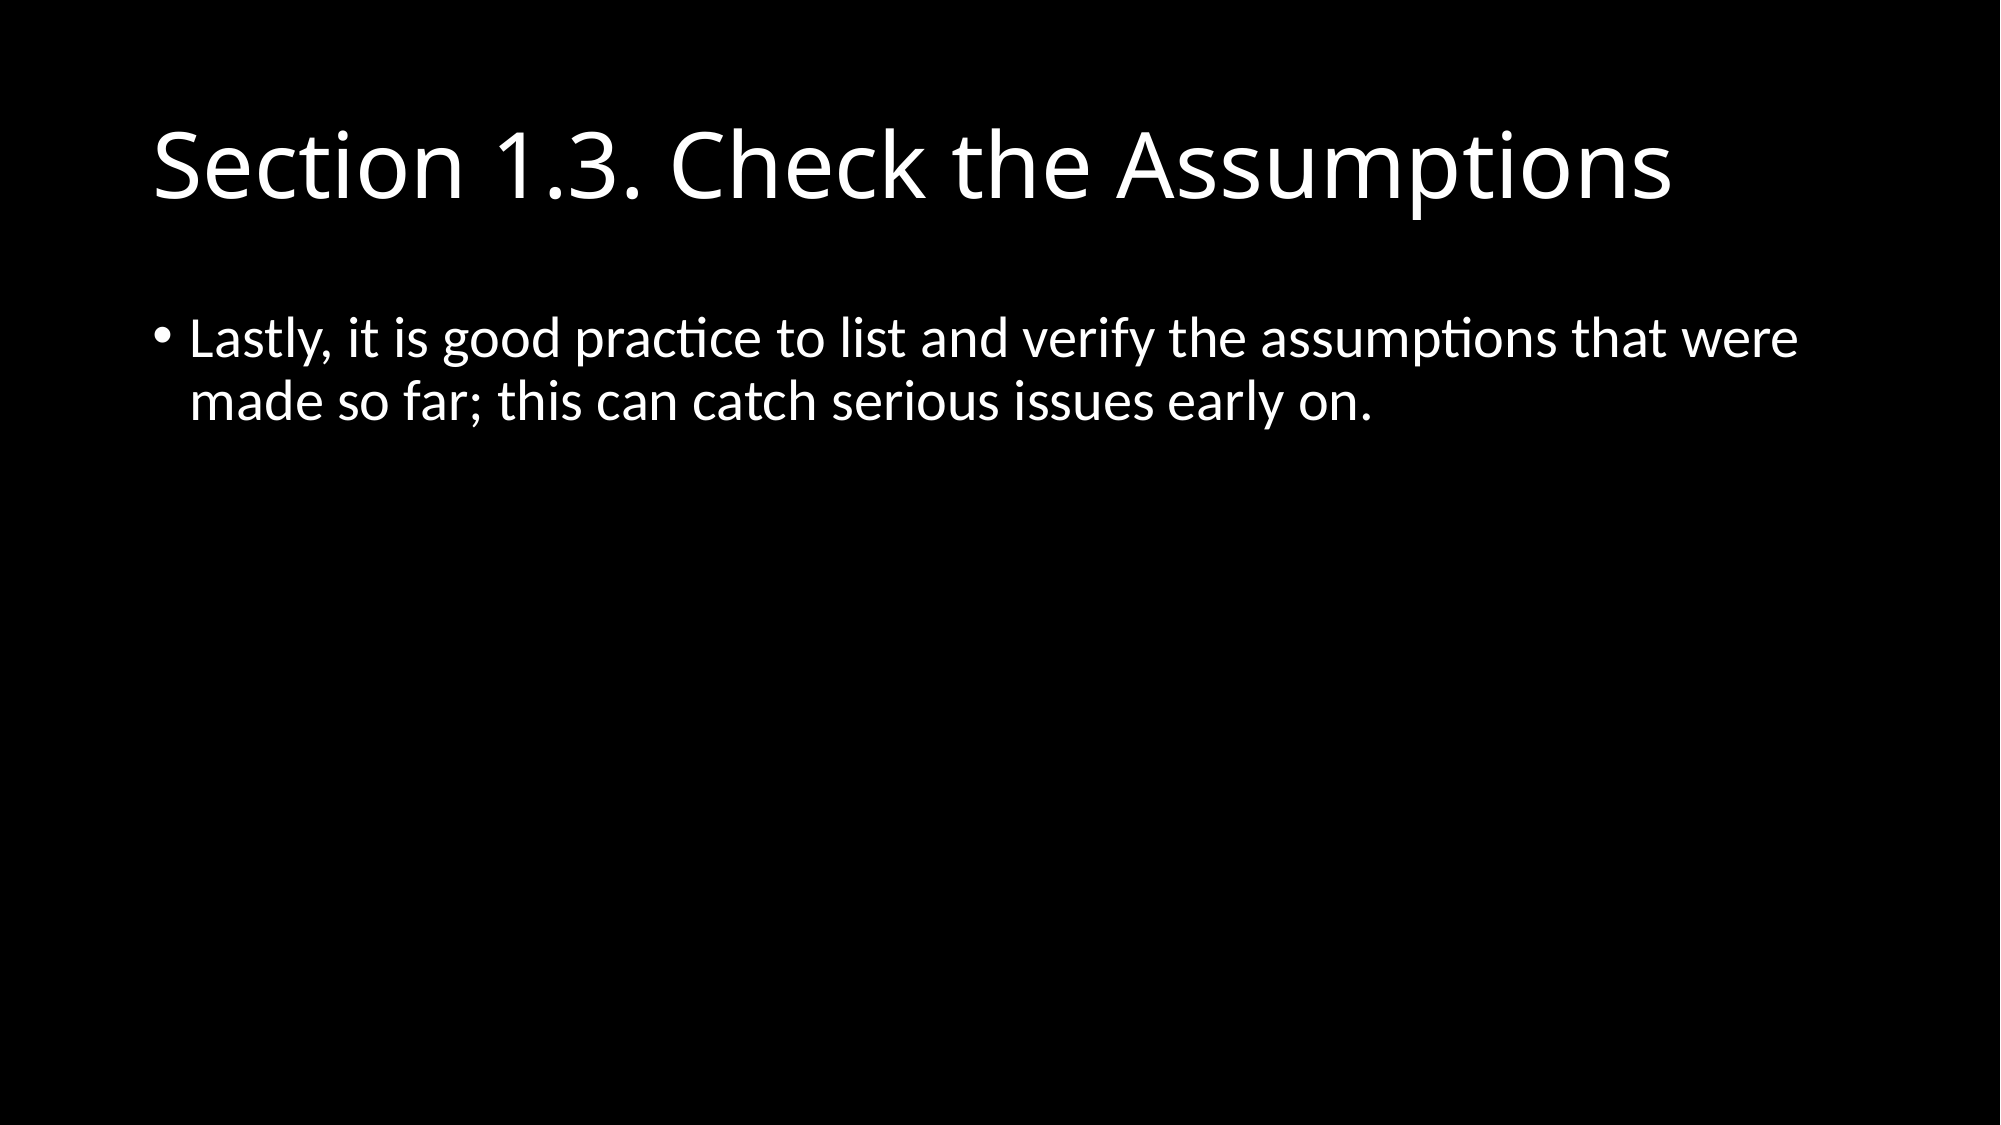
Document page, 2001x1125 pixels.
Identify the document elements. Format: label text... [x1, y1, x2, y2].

title Section 1.3. Check the Assumptions [137, 59, 1863, 278]
list Lastly, it is good practice to list and verify the assumptions that were made so far; this can catch serious issues early on. [137, 299, 1863, 1066]
